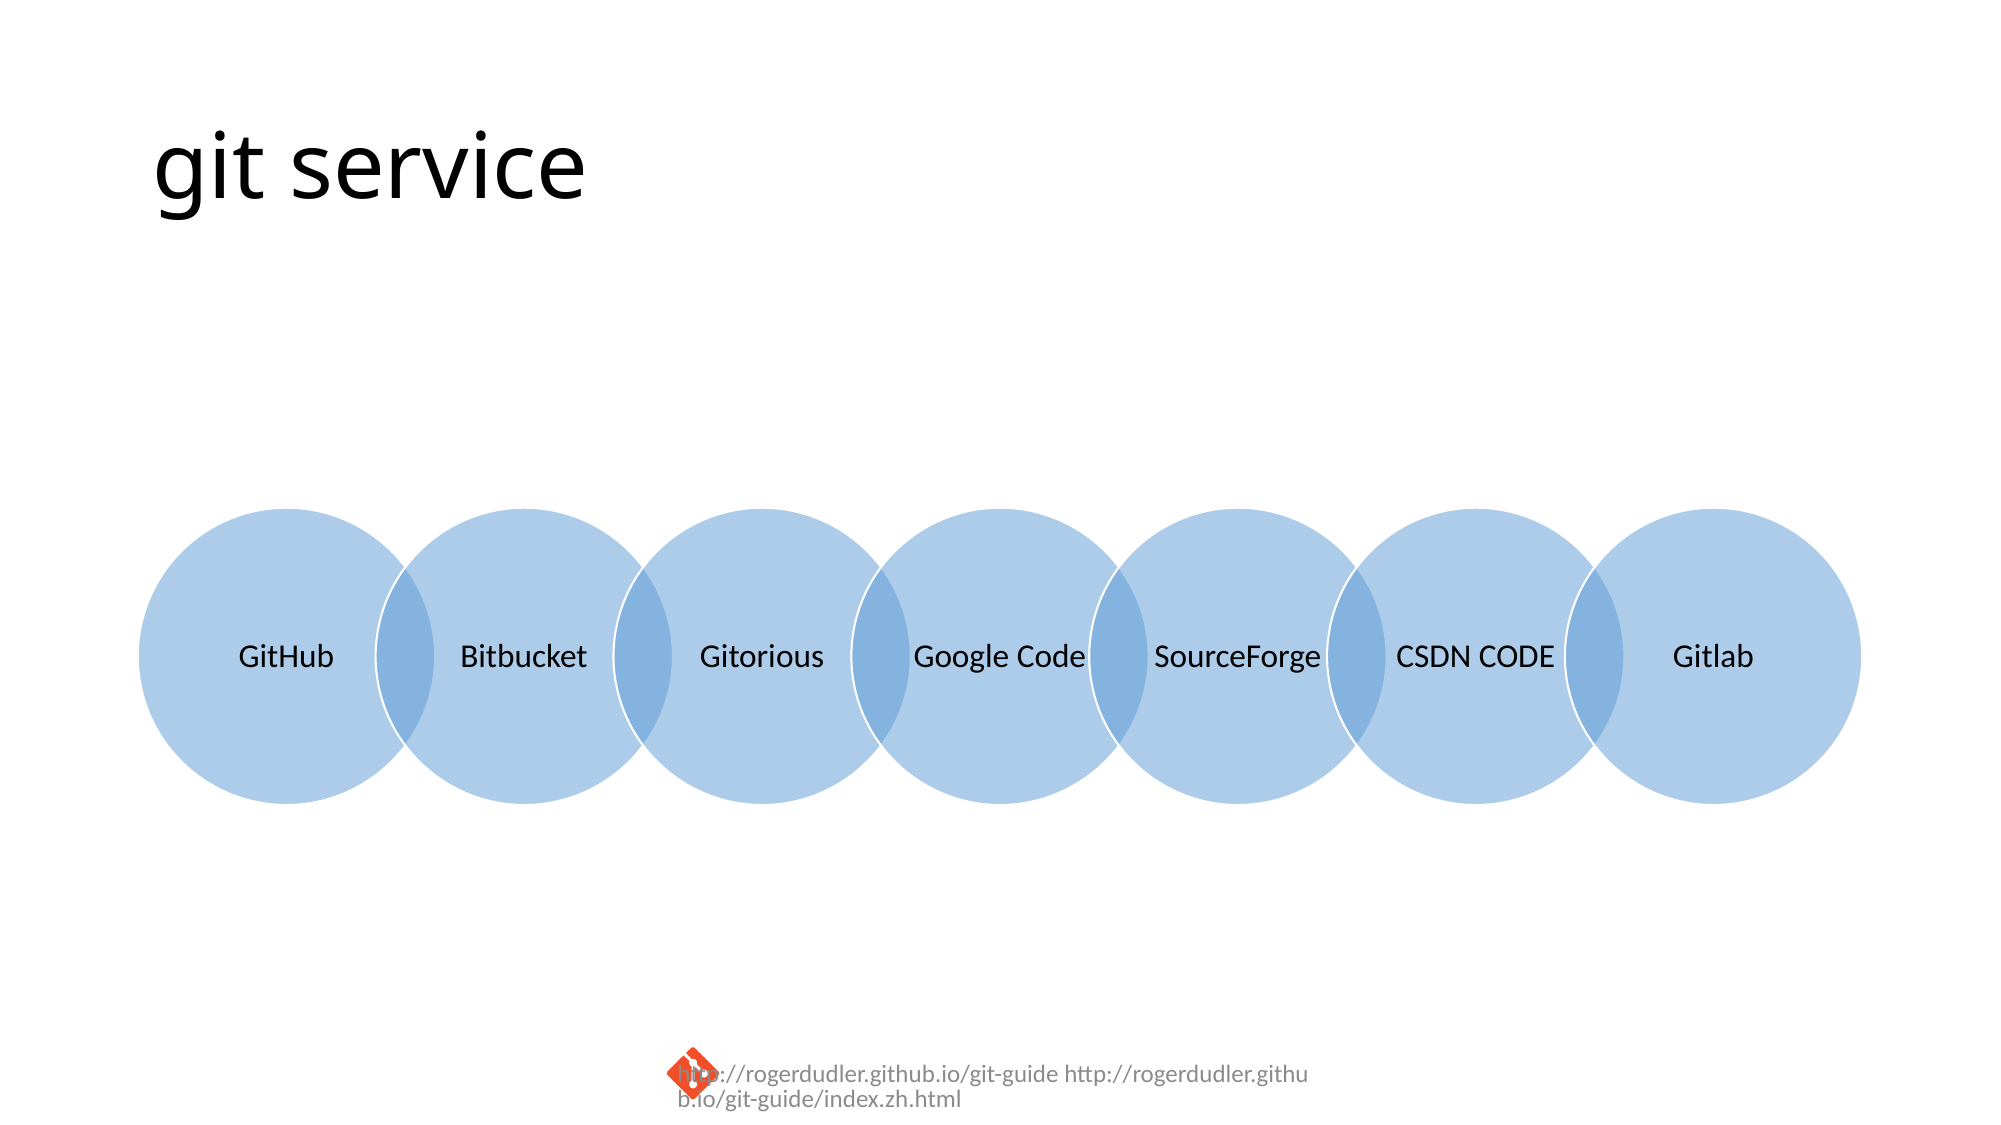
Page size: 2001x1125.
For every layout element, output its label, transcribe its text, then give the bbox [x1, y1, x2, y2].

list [137, 299, 1863, 1014]
title git service [137, 59, 1863, 278]
footer http://rogerdudler.github.io/git-guide http://rogerdudler.github.io/git-guide/index.zh.html [662, 1042, 1338, 1103]
